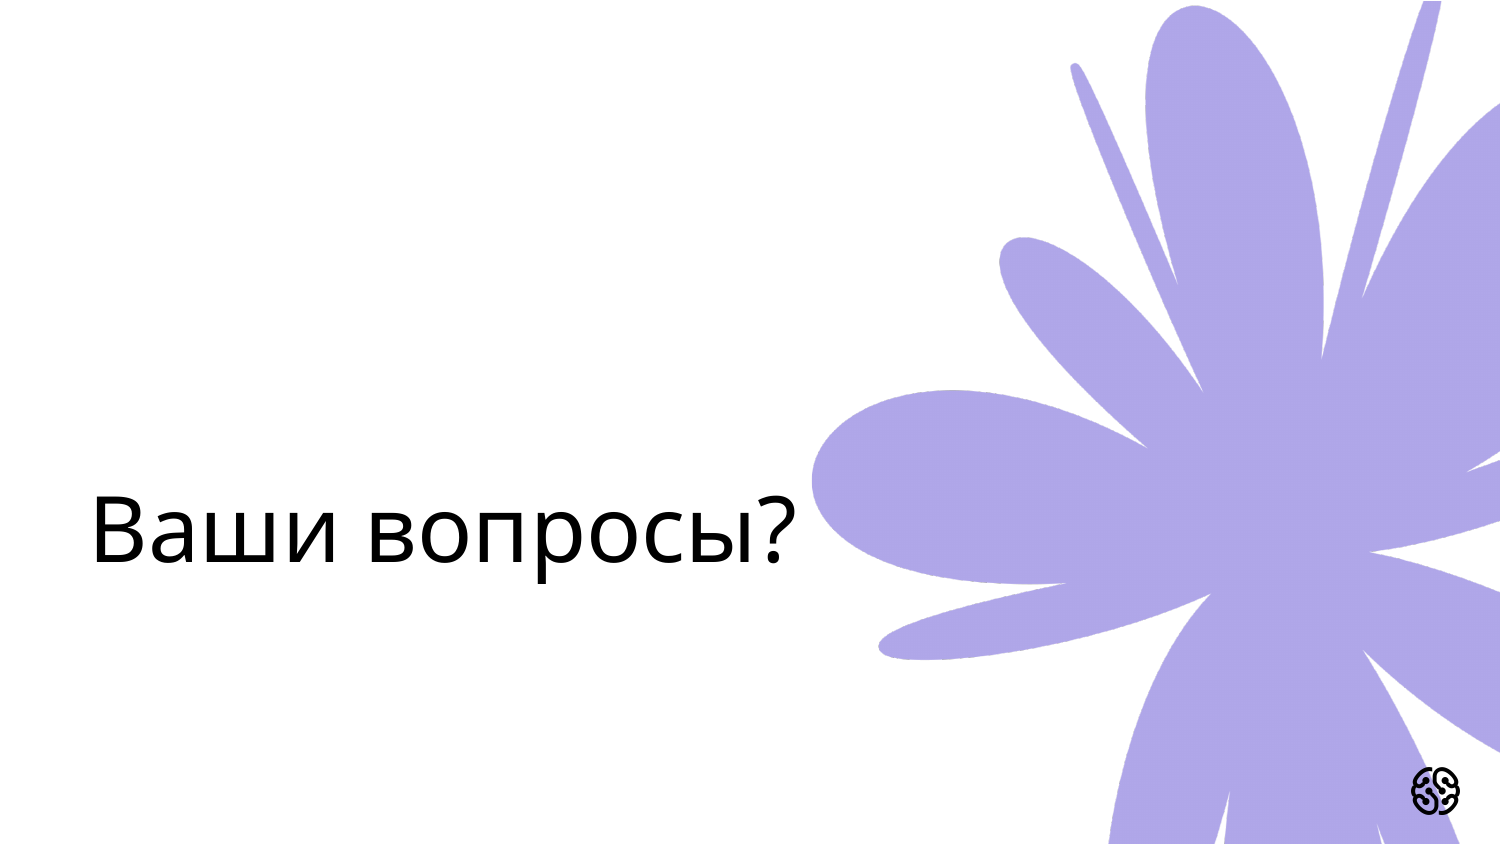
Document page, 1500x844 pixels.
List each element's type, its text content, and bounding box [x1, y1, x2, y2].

title Ваши вопросы? [88, 301, 1412, 597]
picture [811, 1, 1500, 844]
